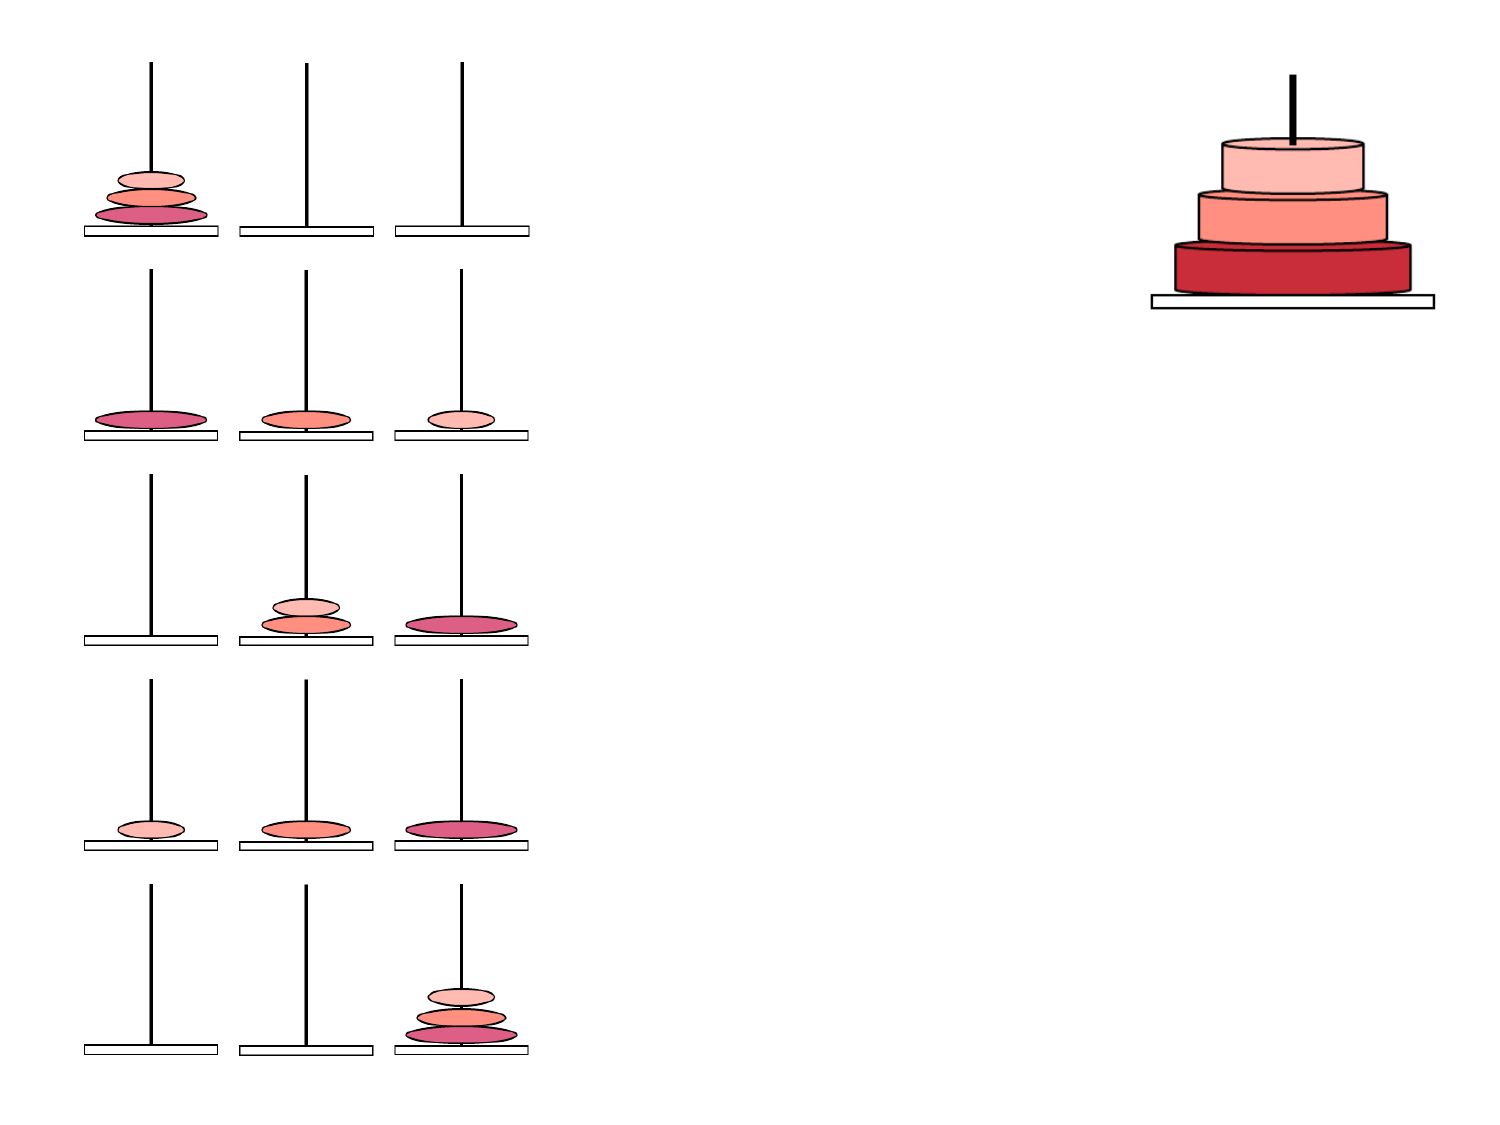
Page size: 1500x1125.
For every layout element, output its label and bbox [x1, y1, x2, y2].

picture [1112, 24, 1474, 346]
text_box [49, 24, 564, 1113]
